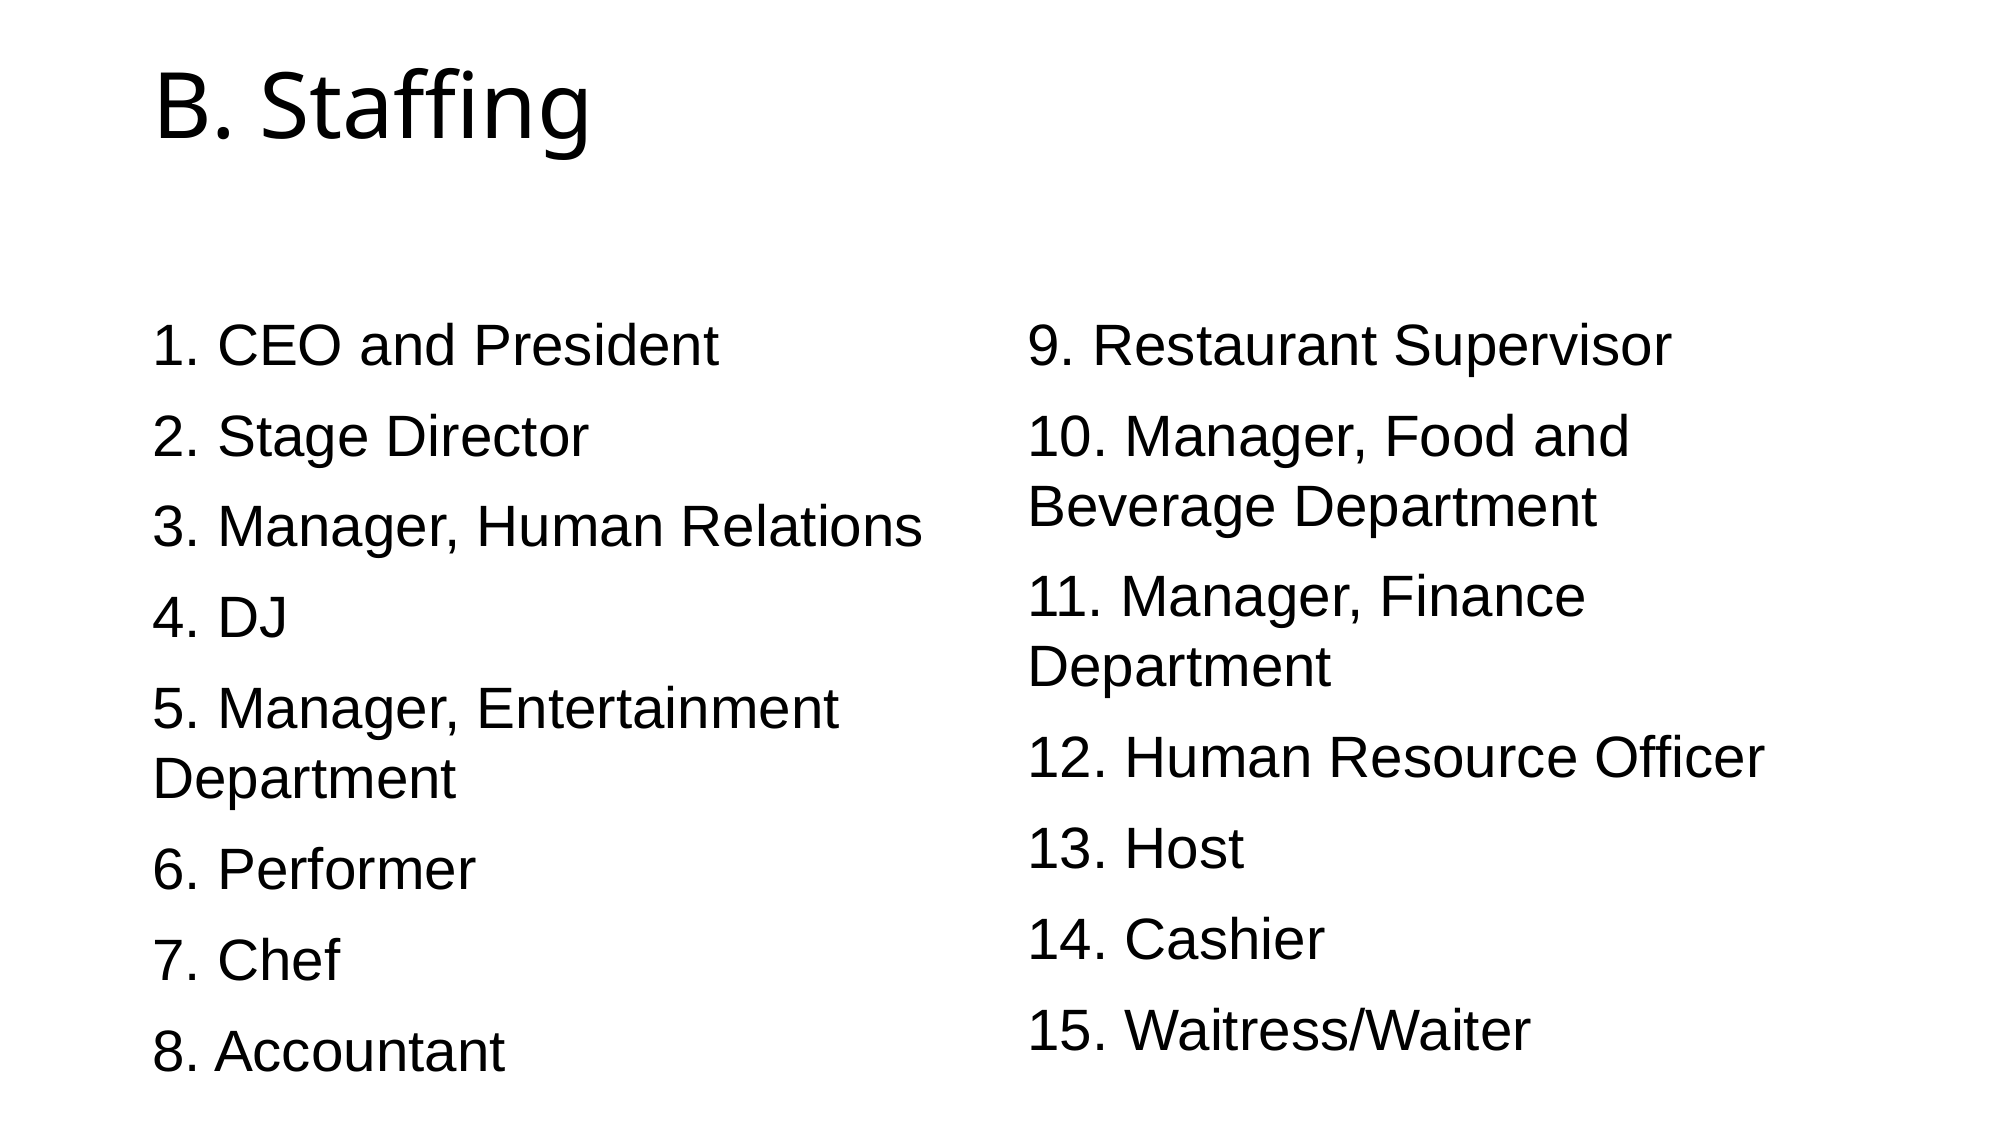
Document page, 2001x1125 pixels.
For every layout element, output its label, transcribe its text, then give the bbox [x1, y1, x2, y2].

list 9. Restaurant Supervisor 10. Manager, Food and Beverage Department 11. Manager, Finance Department 12. Human Resource Officer 13. Host 14. Cashier 15. Waitress/Waiter [1012, 299, 1863, 1014]
list 1. CEO and President 2. Stage Director 3. Manager, Human Relations 4. DJ 5. Manager, Entertainment Department 6. Performer 7. Chef 8. Accountant [137, 299, 988, 1014]
title B. Staffing [137, 0, 1863, 218]
